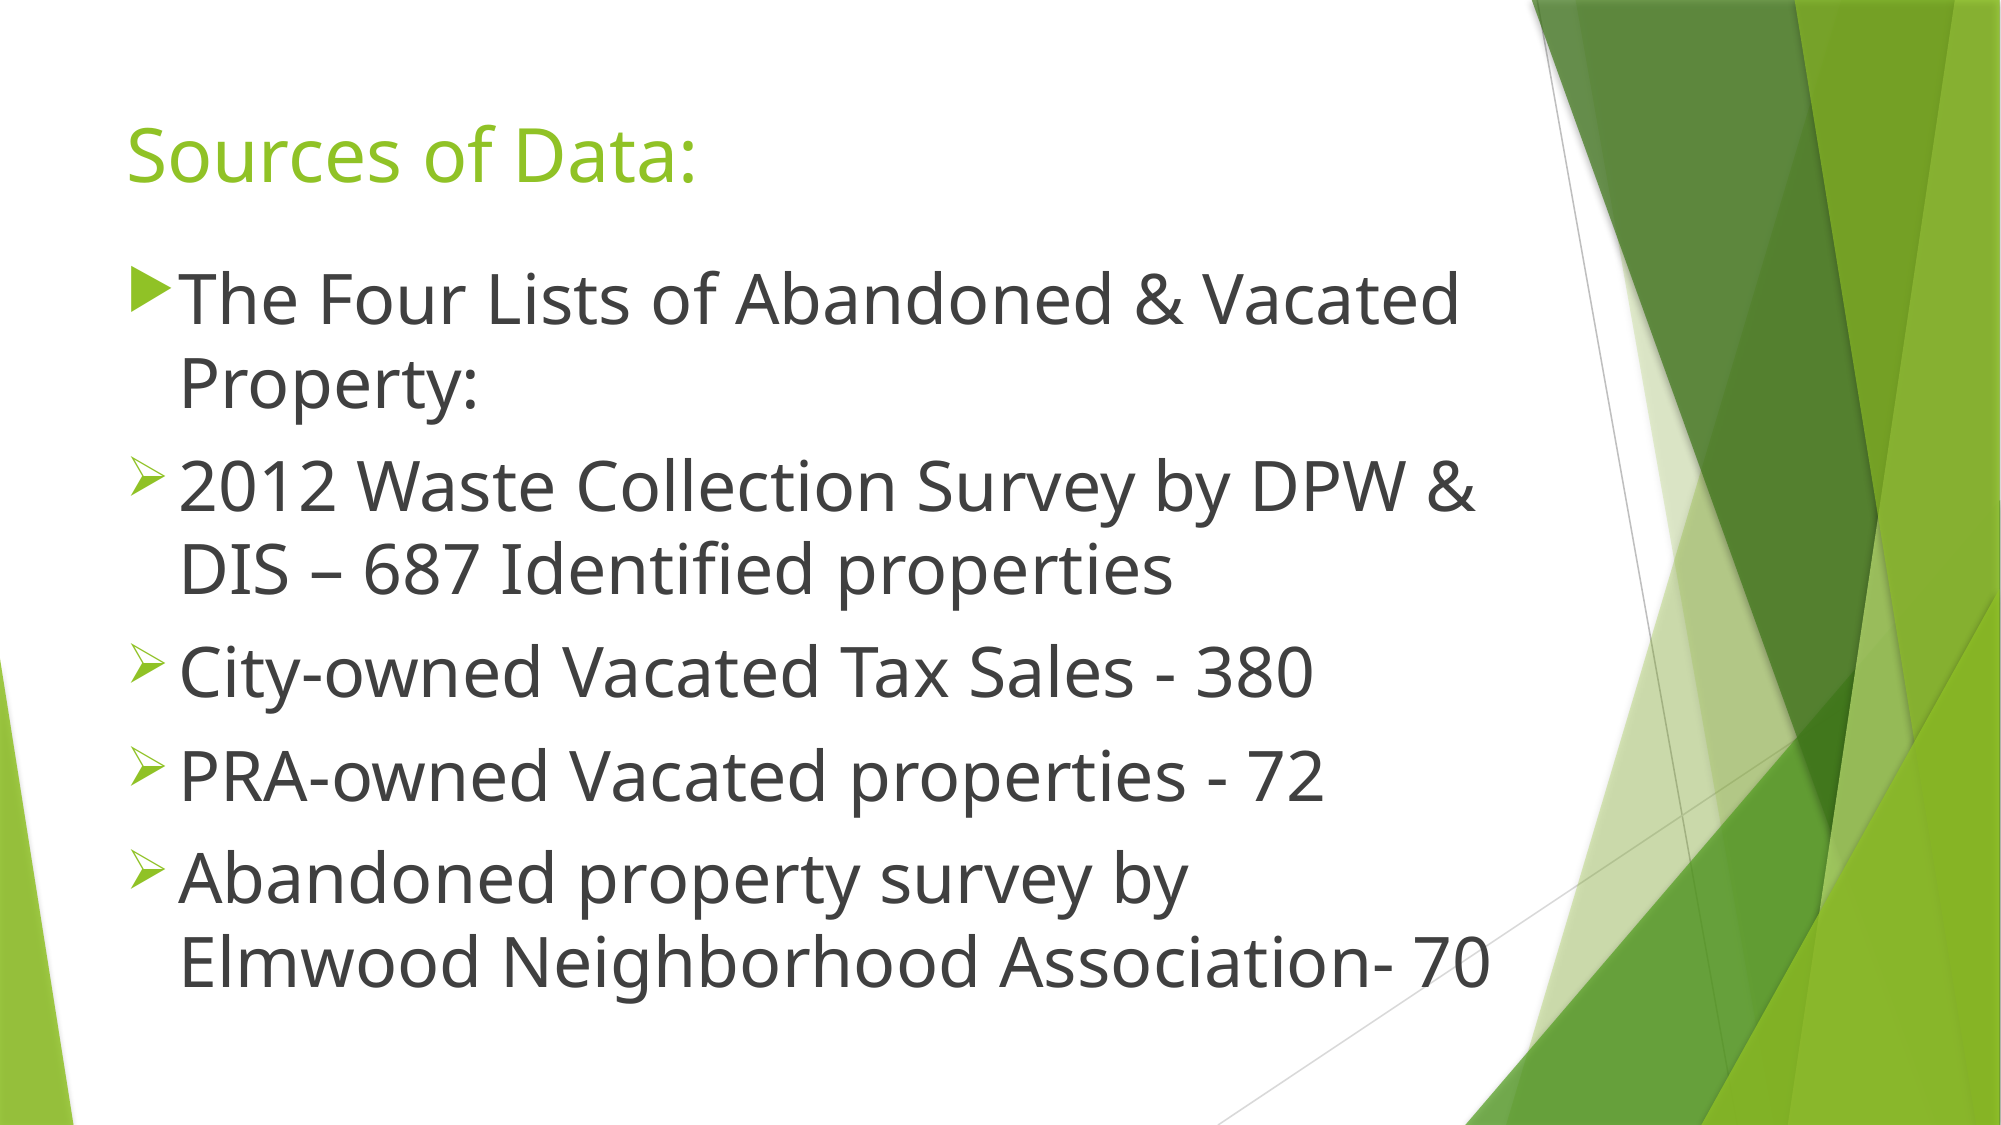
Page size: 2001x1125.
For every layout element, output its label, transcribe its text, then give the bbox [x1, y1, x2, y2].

title Sources of Data: [111, 99, 1522, 229]
list The Four Lists of Abandoned & Vacated Property: 2012 Waste Collection Survey by DPW & DIS – 687 Identified properties City-owned Vacated Tax Sales - 380 PRA-owned Vacated properties - 72 Abandoned property survey by Elmwood Neighborhood Association- 70 [111, 247, 1522, 1074]
